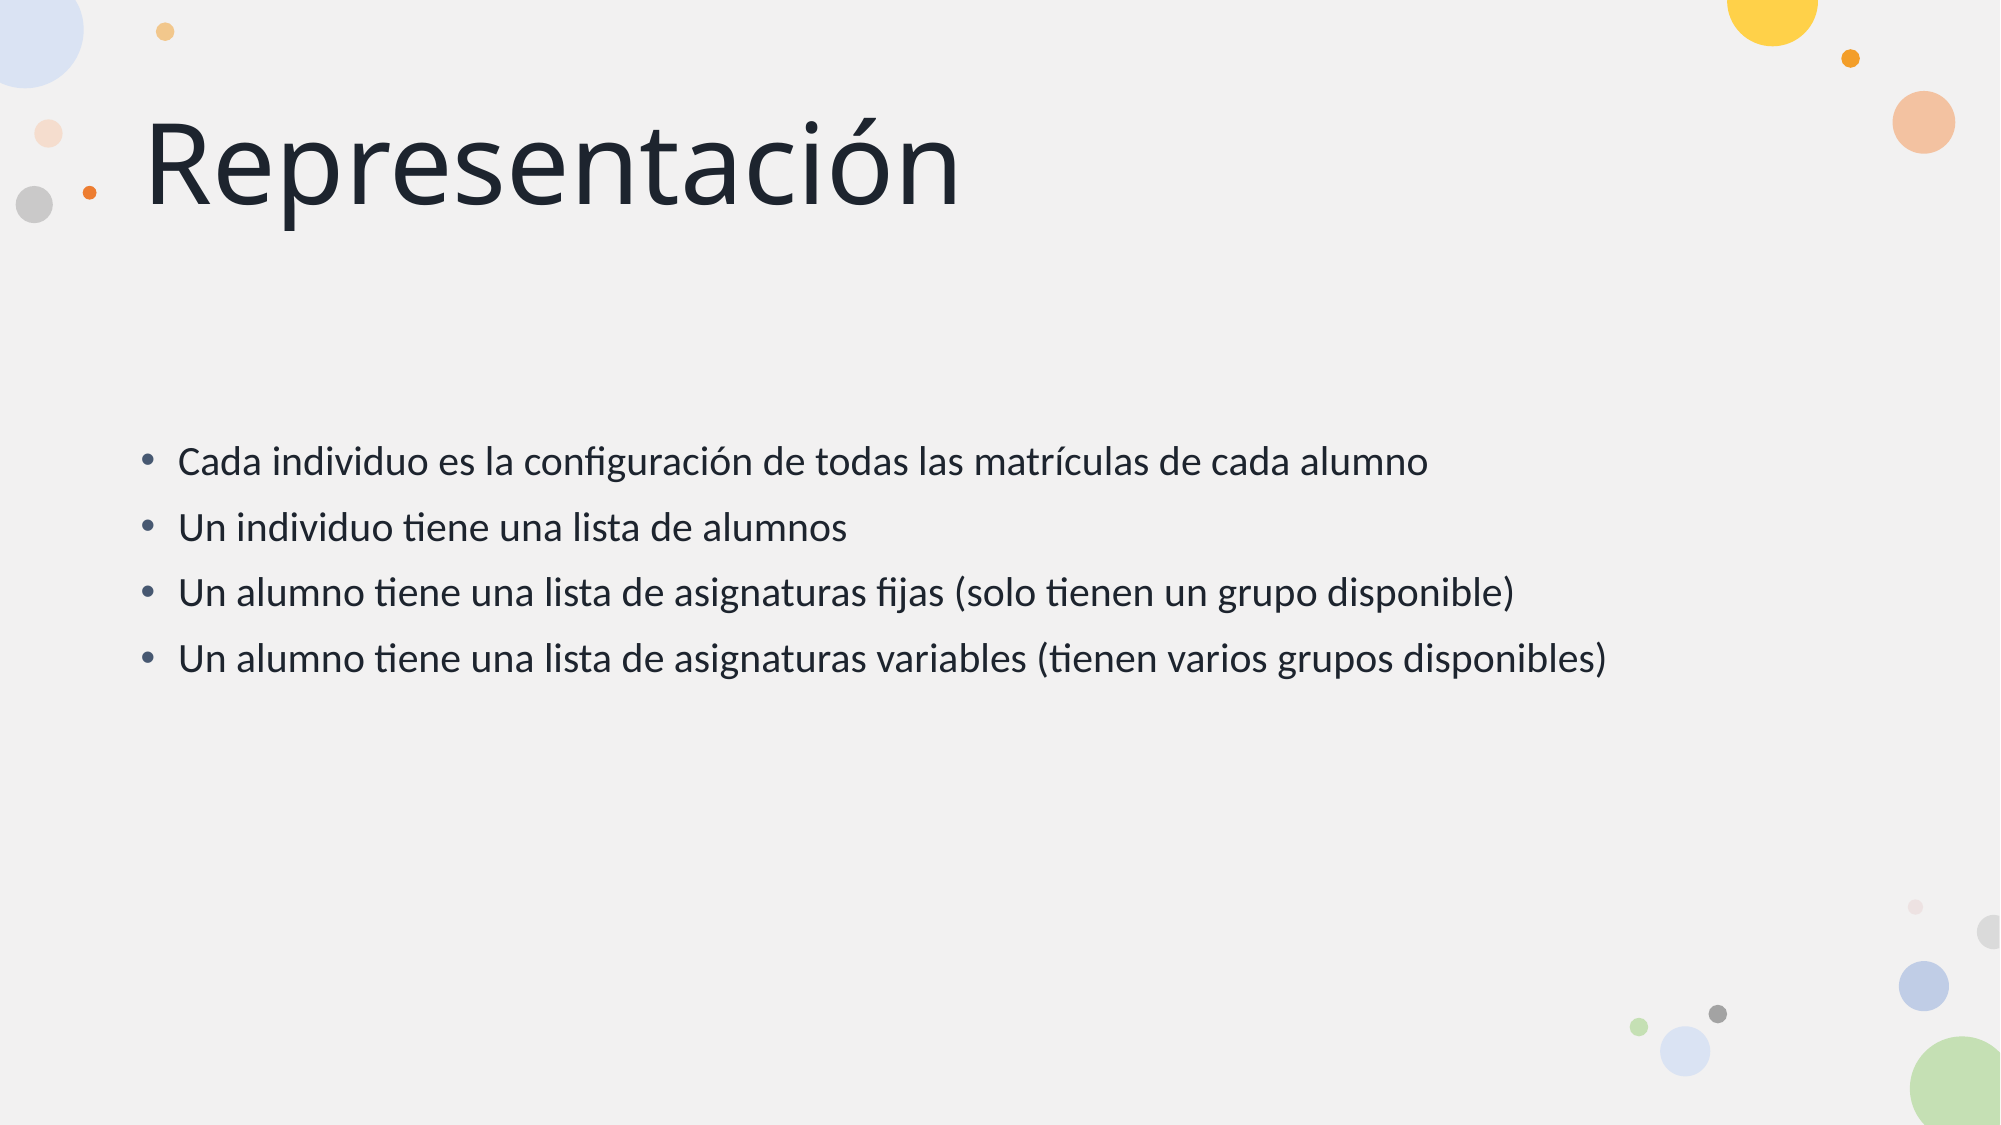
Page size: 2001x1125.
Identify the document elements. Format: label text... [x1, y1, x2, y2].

title Representación [127, 59, 1877, 278]
list Cada individuo es la configuración de todas las matrículas de cada alumno Un individuo tiene una lista de alumnos Un alumno tiene una lista de asignaturas fijas (solo tienen un grupo disponible) Un alumno tiene una lista de asignaturas variables (tienen varios grupos disponibles) [125, 431, 1875, 721]
